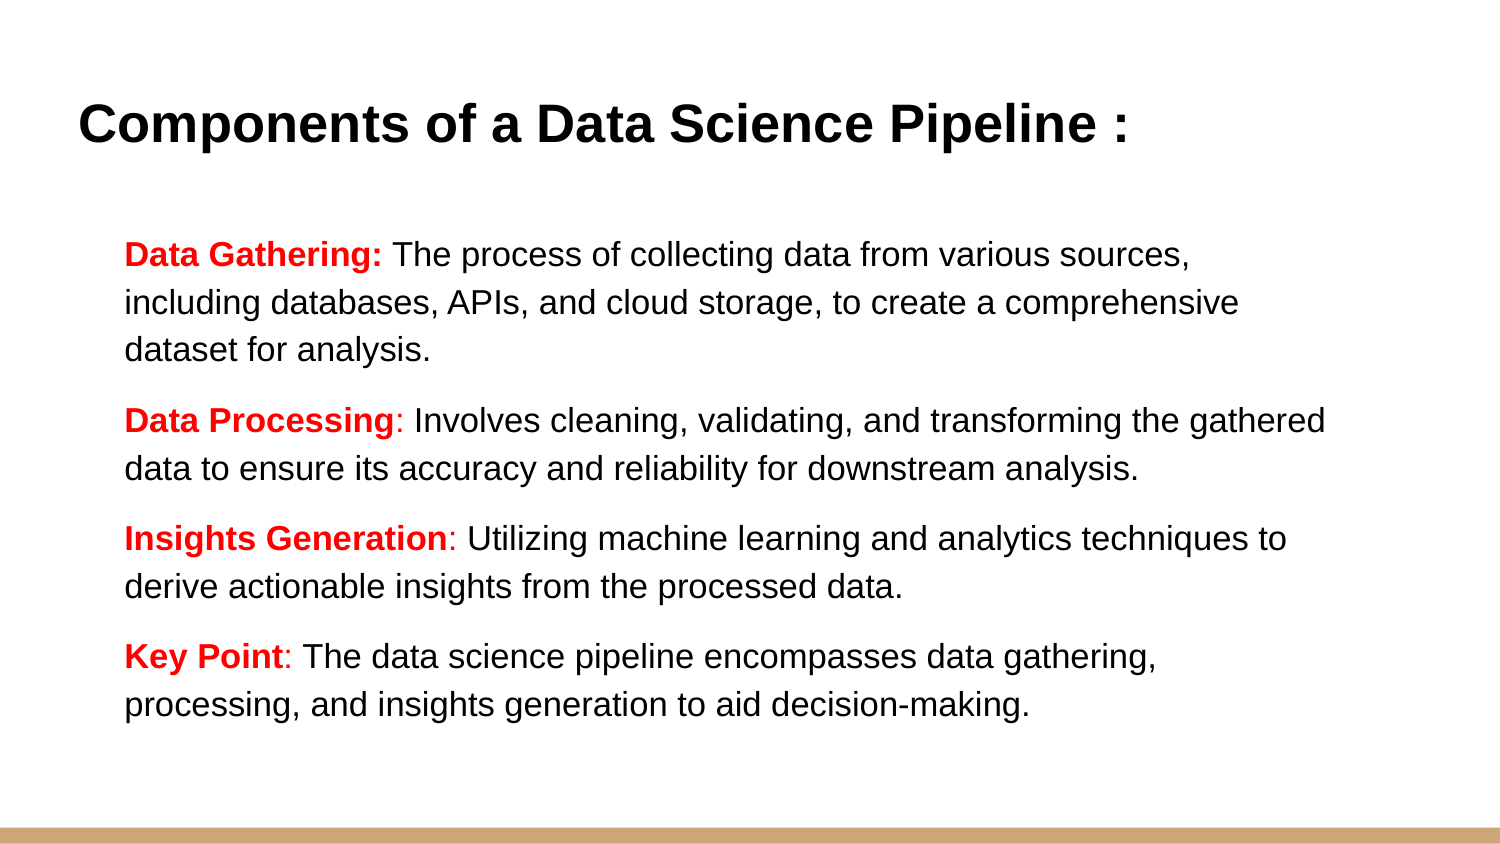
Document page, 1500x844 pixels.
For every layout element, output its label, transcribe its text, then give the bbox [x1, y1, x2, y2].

list Data Gathering: The process of collecting data from various sources, including databases, APIs, and cloud storage, to create a comprehensive dataset for analysis. Data Processing: Involves cleaning, validating, and transforming the gathered data to ensure its accuracy and reliability for downstream analysis. Insights Generation: Utilizing machine learning and analytics techniques to derive actionable insights from the processed data. Key Point: The data science pipeline encompasses data gathering, processing, and insights generation to aid decision-making. [109, 211, 1345, 744]
title Components of a Data Science Pipeline : [63, 18, 1328, 168]
